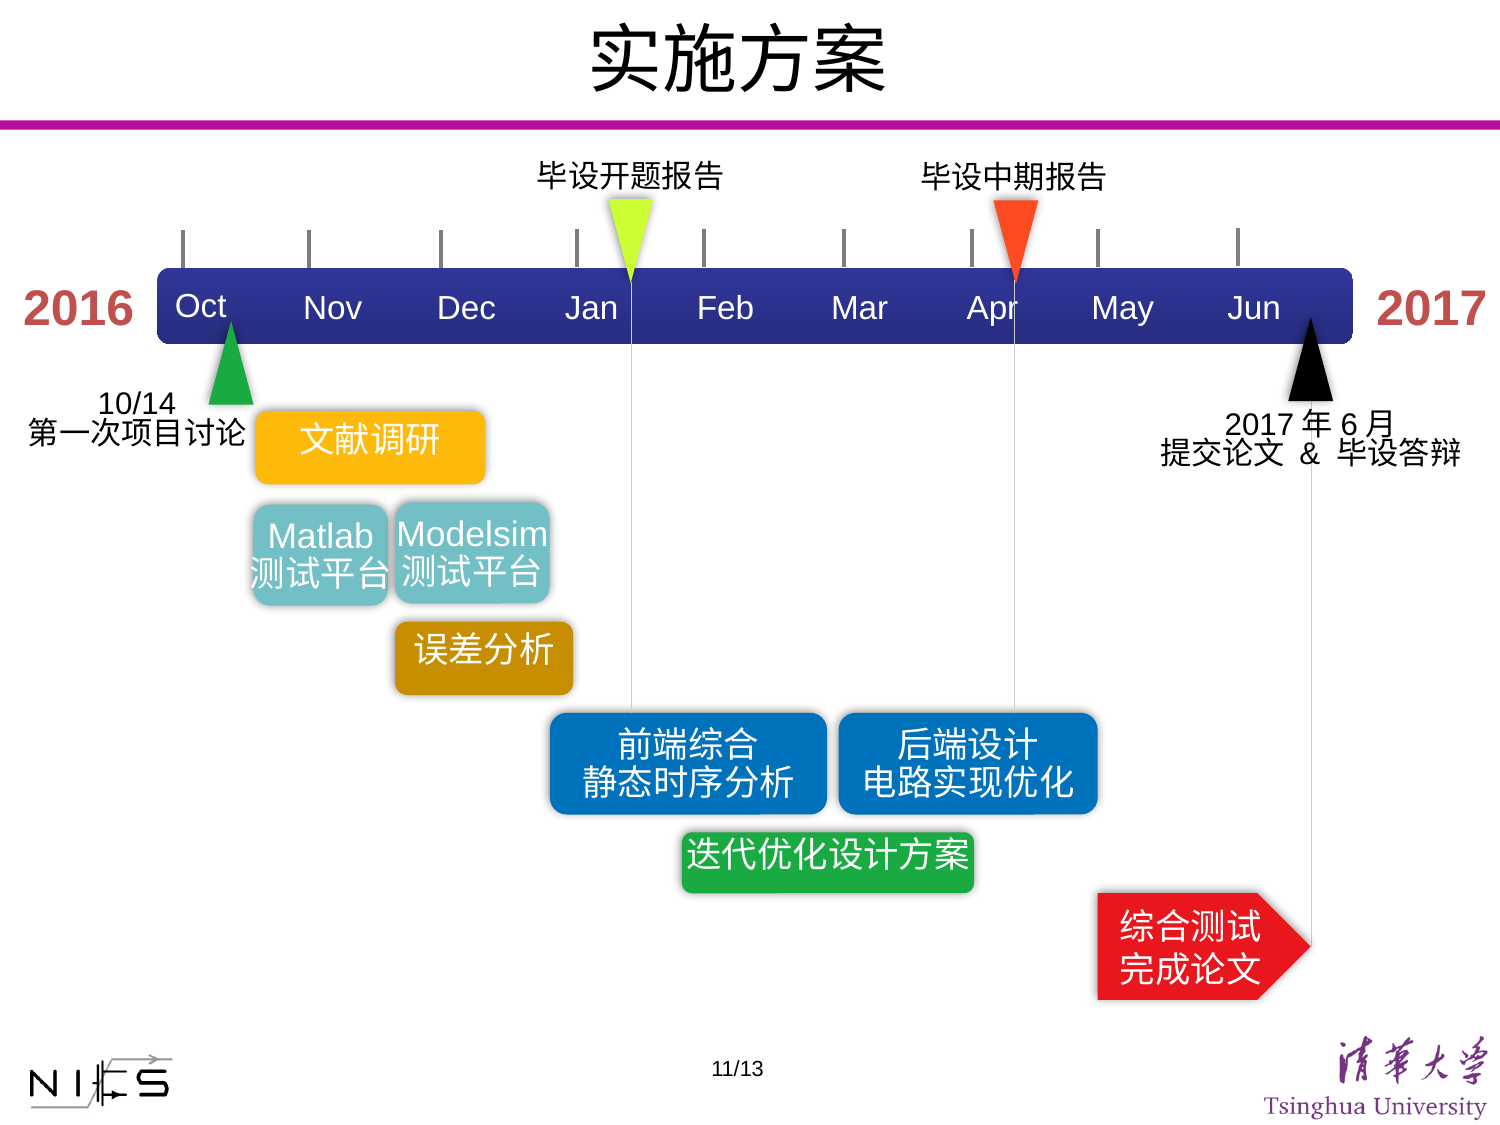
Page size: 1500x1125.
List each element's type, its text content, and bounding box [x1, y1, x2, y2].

footer 11/13 [499, 1046, 976, 1125]
picture [0, 1037, 200, 1125]
title 实施方案 [62, 0, 1413, 151]
picture [1262, 1093, 1488, 1121]
picture [1337, 1034, 1488, 1085]
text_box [13, 155, 1489, 1001]
